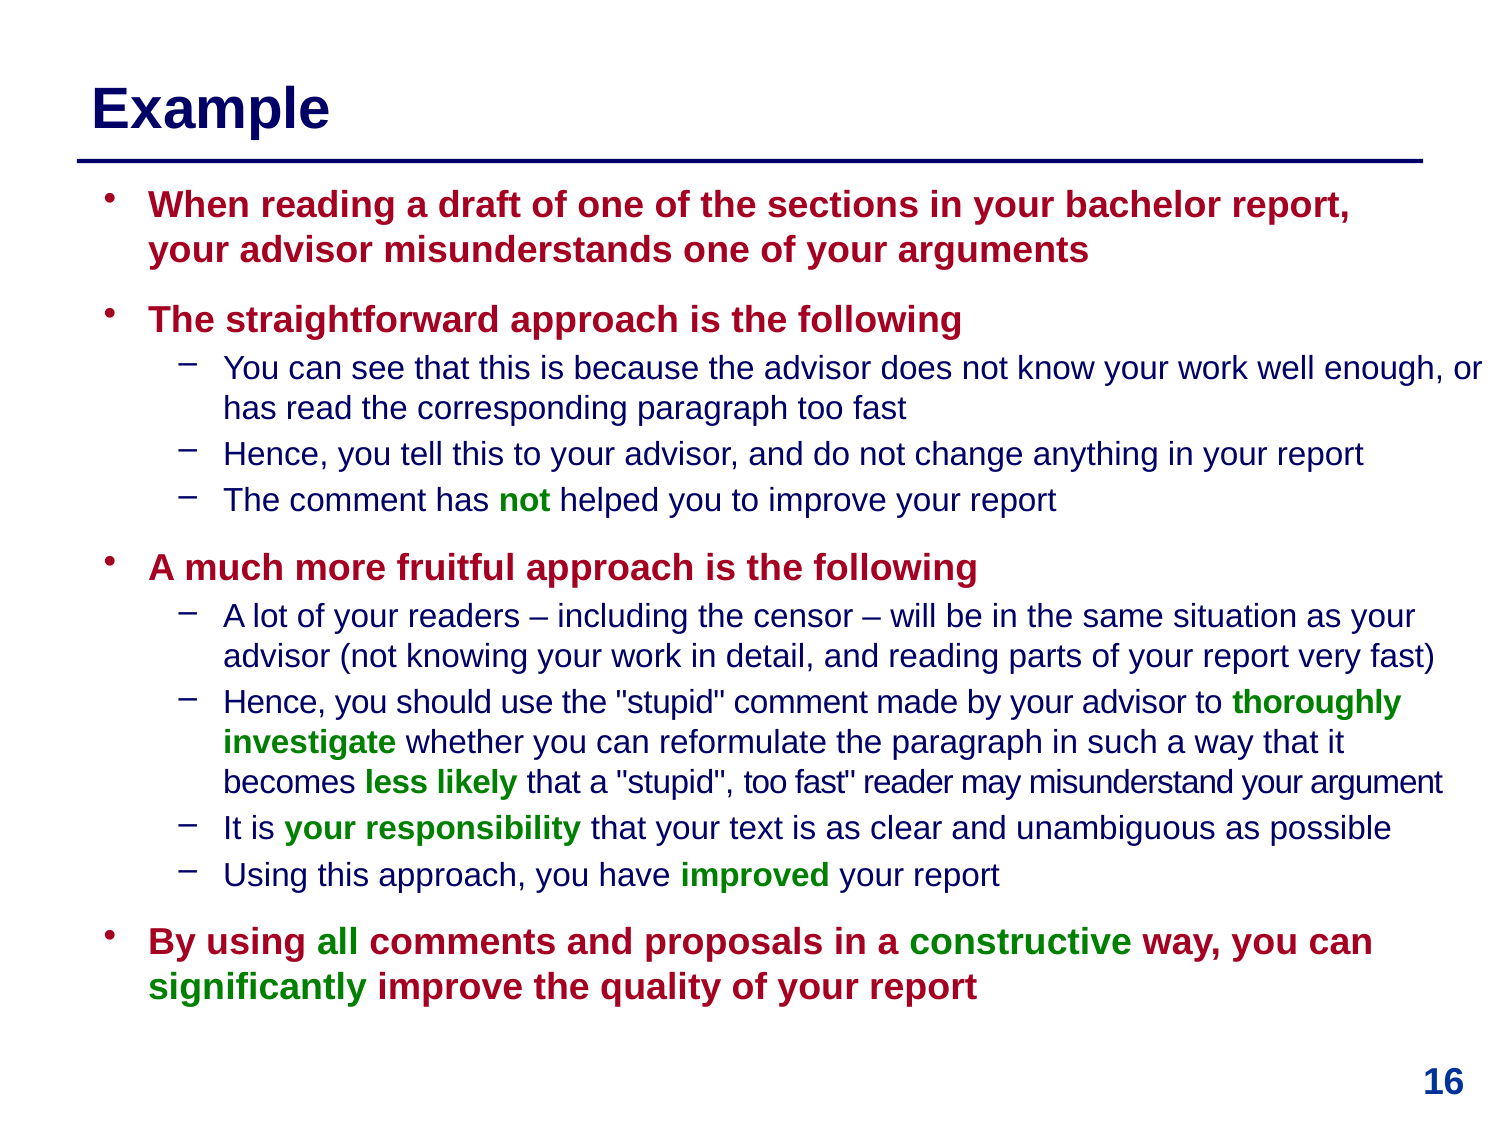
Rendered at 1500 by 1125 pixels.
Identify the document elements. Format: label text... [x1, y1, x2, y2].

slide_number 16 [1387, 1050, 1500, 1125]
list When reading a draft of one of the sections in your bachelor report, your advisor misunderstands one of your arguments The straightforward approach is the following You can see that this is because the advisor does not know your work well enough, or has read the corresponding paragraph too fast Hence, you tell this to your advisor, and do not change anything in your report The comment has not helped you to improve your report A much more fruitful approach is the following A lot of your readers – including the censor – will be in the same situation as your advisor (not knowing your work in detail, and reading parts of your report very fast) Hence, you should use the "stupid" comment made by your advisor to thoroughly investigate whether you can reformulate the paragraph in such a way that it becomes less likely that a "stupid", too fast" reader may misunderstand your argument It is your responsibility that your text is as clear and unambiguous as possible Using this approach, you have improved your report By using all comments and proposals in a constructive way, you can significantly improve the quality of your report [88, 172, 1500, 1050]
title Example [76, 54, 1459, 155]
